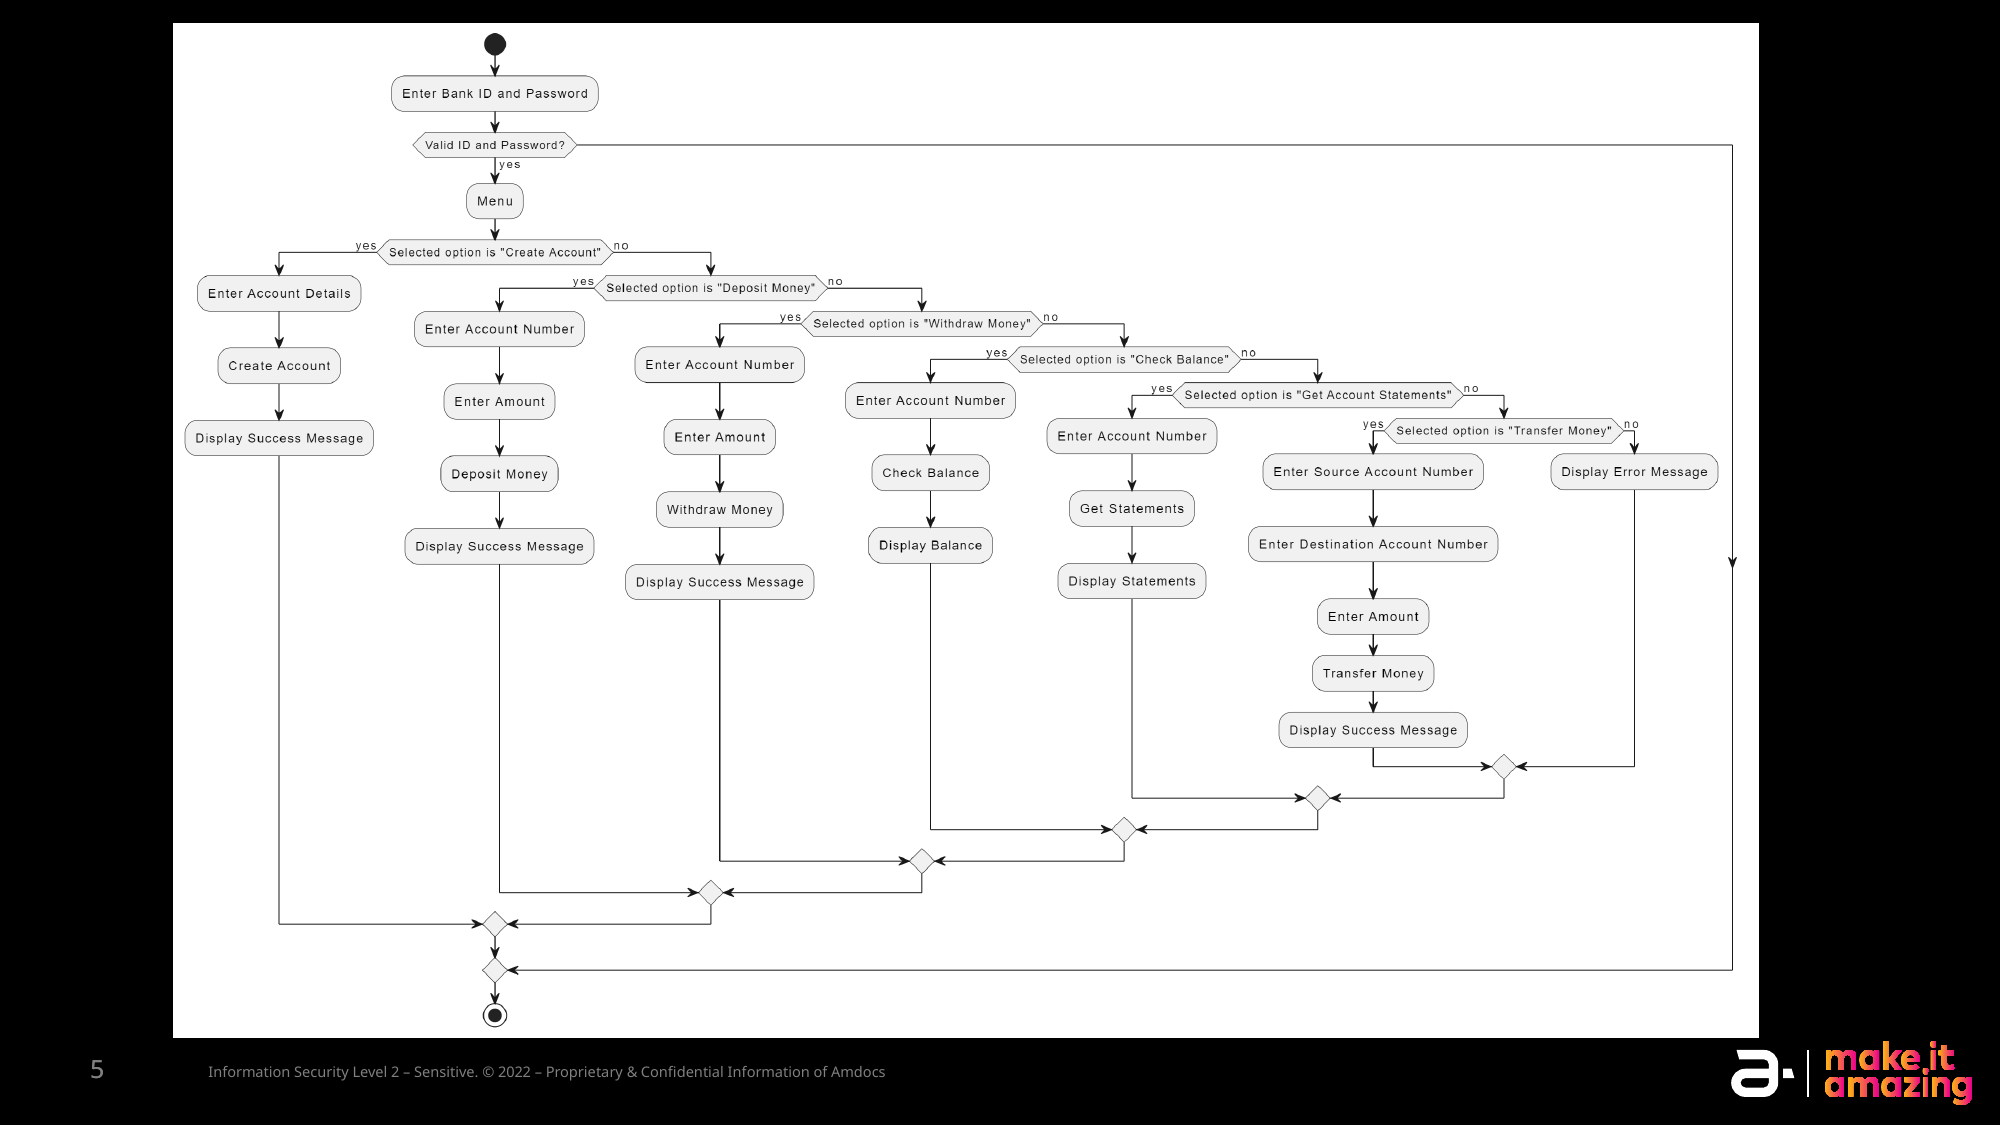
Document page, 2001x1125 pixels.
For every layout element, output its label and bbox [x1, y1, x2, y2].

list [173, 23, 1759, 1038]
